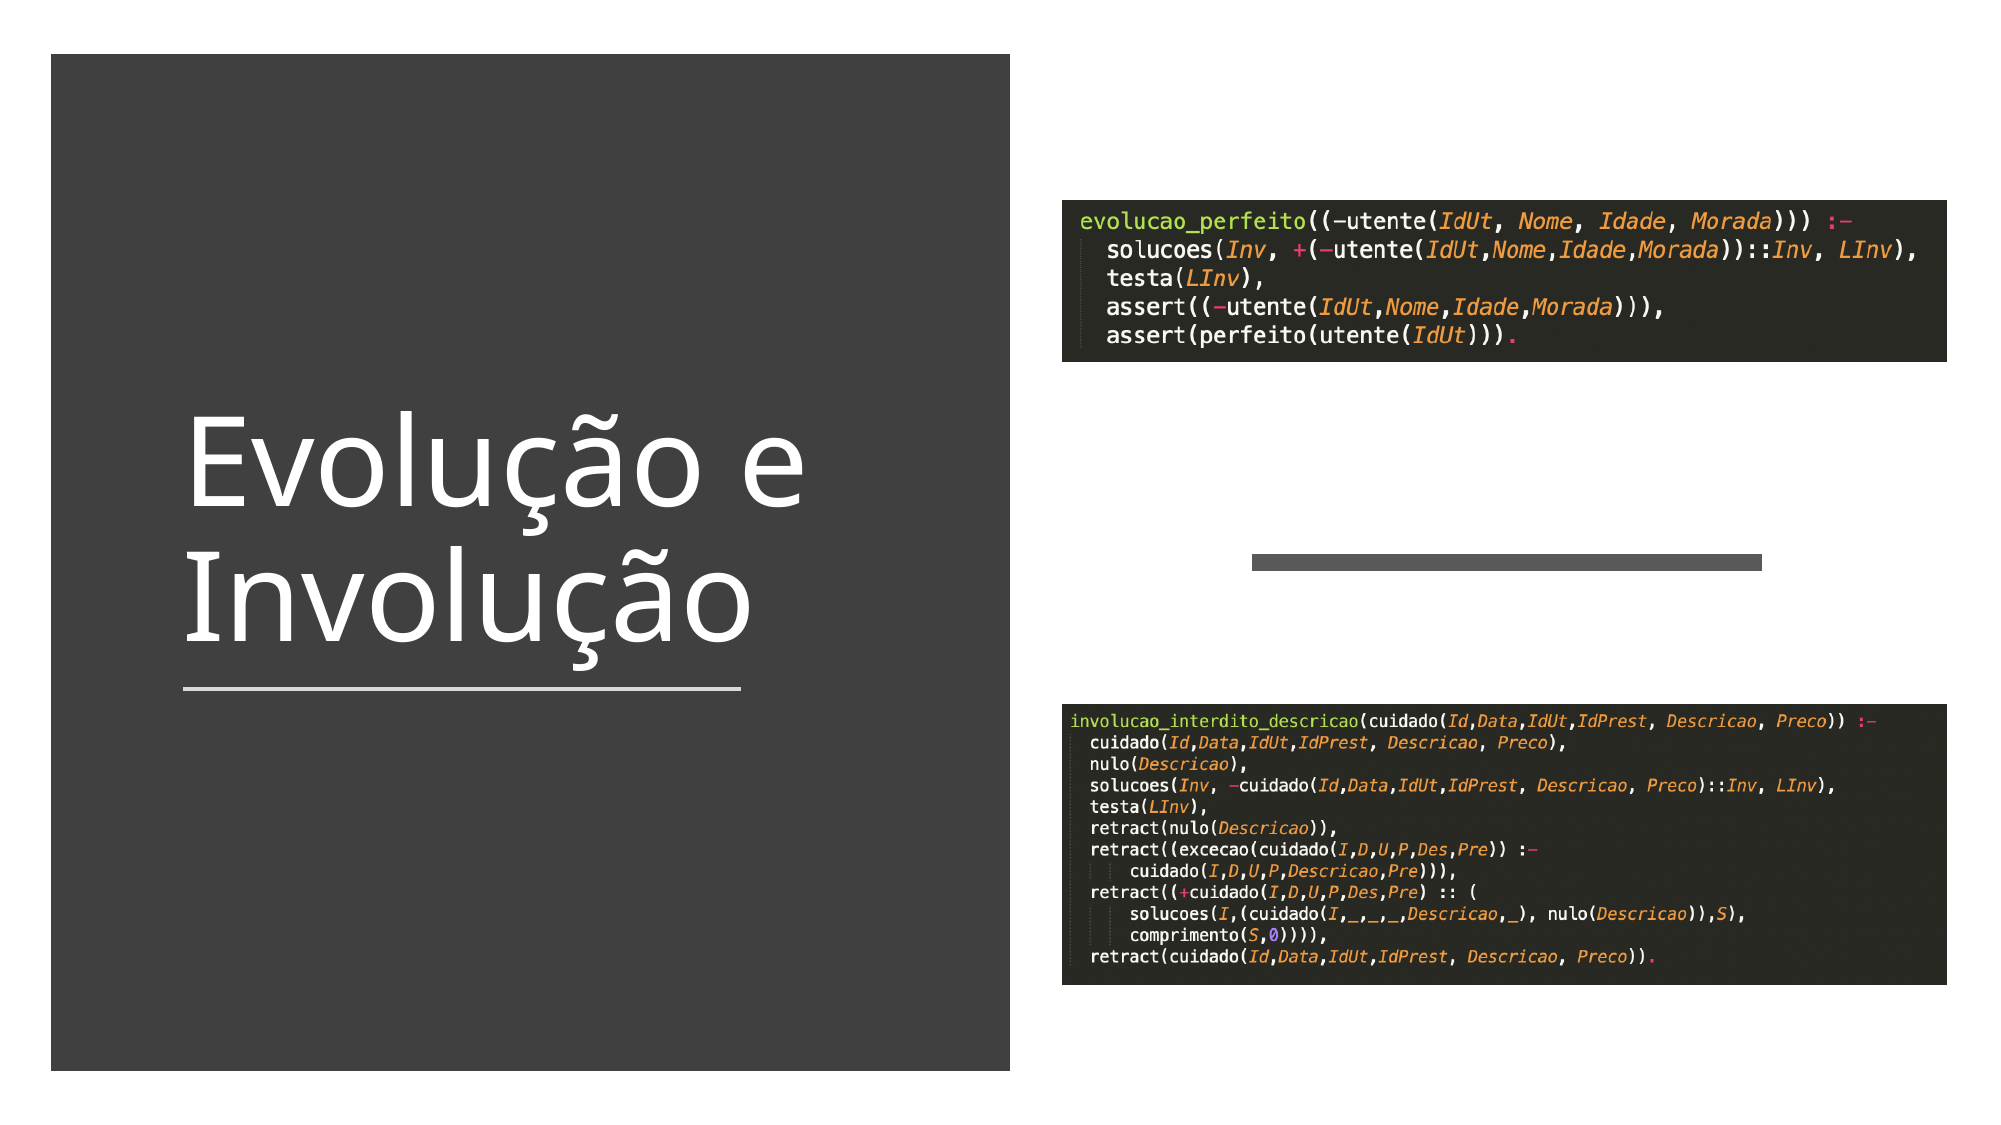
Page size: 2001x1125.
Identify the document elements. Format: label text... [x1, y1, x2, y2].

text_box [61, 64, 1001, 1061]
picture [1062, 704, 1947, 985]
picture [1062, 200, 1947, 362]
title Evolução e Involução [167, 172, 899, 677]
